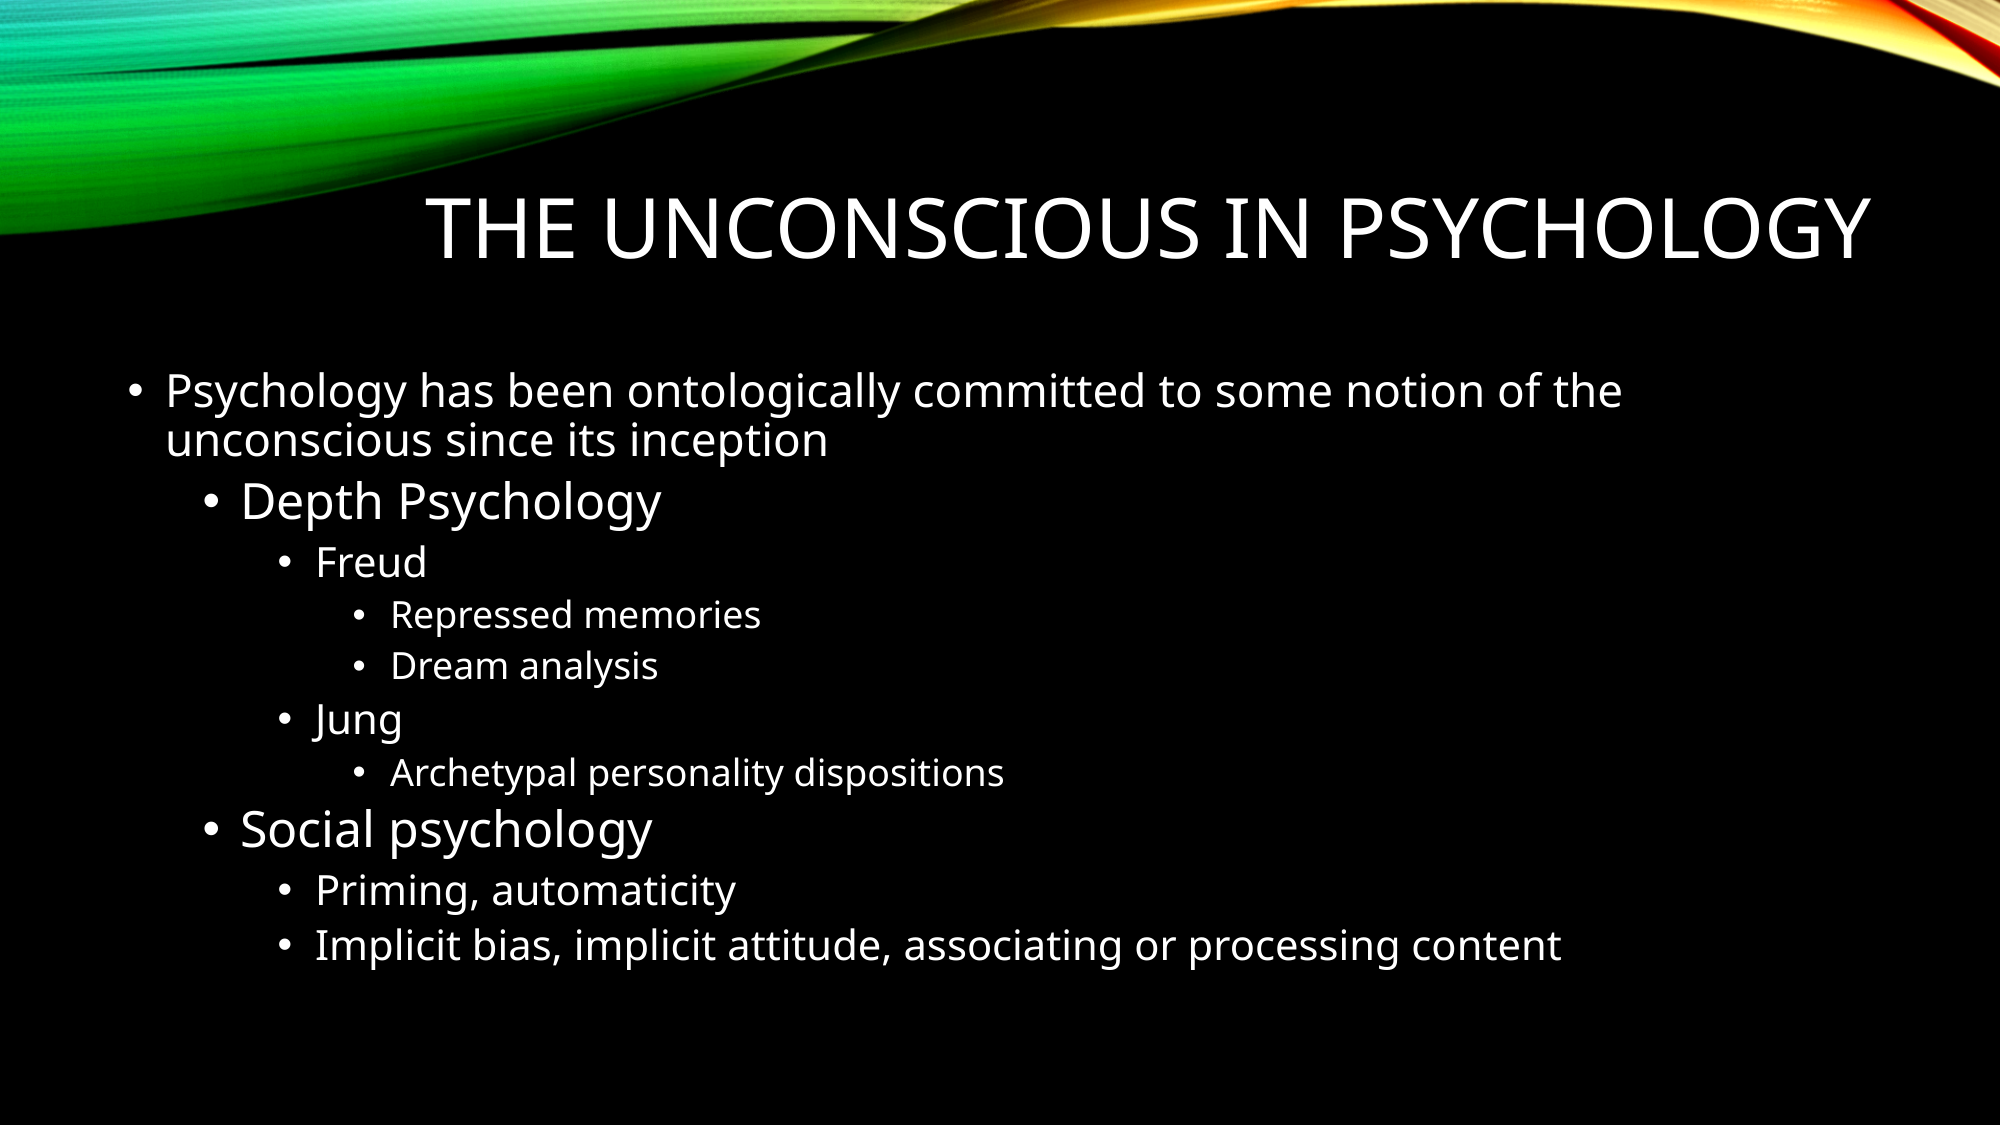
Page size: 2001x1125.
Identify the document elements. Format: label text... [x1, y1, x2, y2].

list Psychology has been ontologically committed to some notion of the unconscious since its inception Depth Psychology Freud Repressed memories Dream analysis Jung Archetypal personality dispositions Social psychology Priming, automaticity Implicit bias, implicit attitude, associating or processing content [112, 360, 1888, 1021]
title The Unconscious in psychology [241, 125, 1888, 338]
picture [0, 0, 2000, 237]
